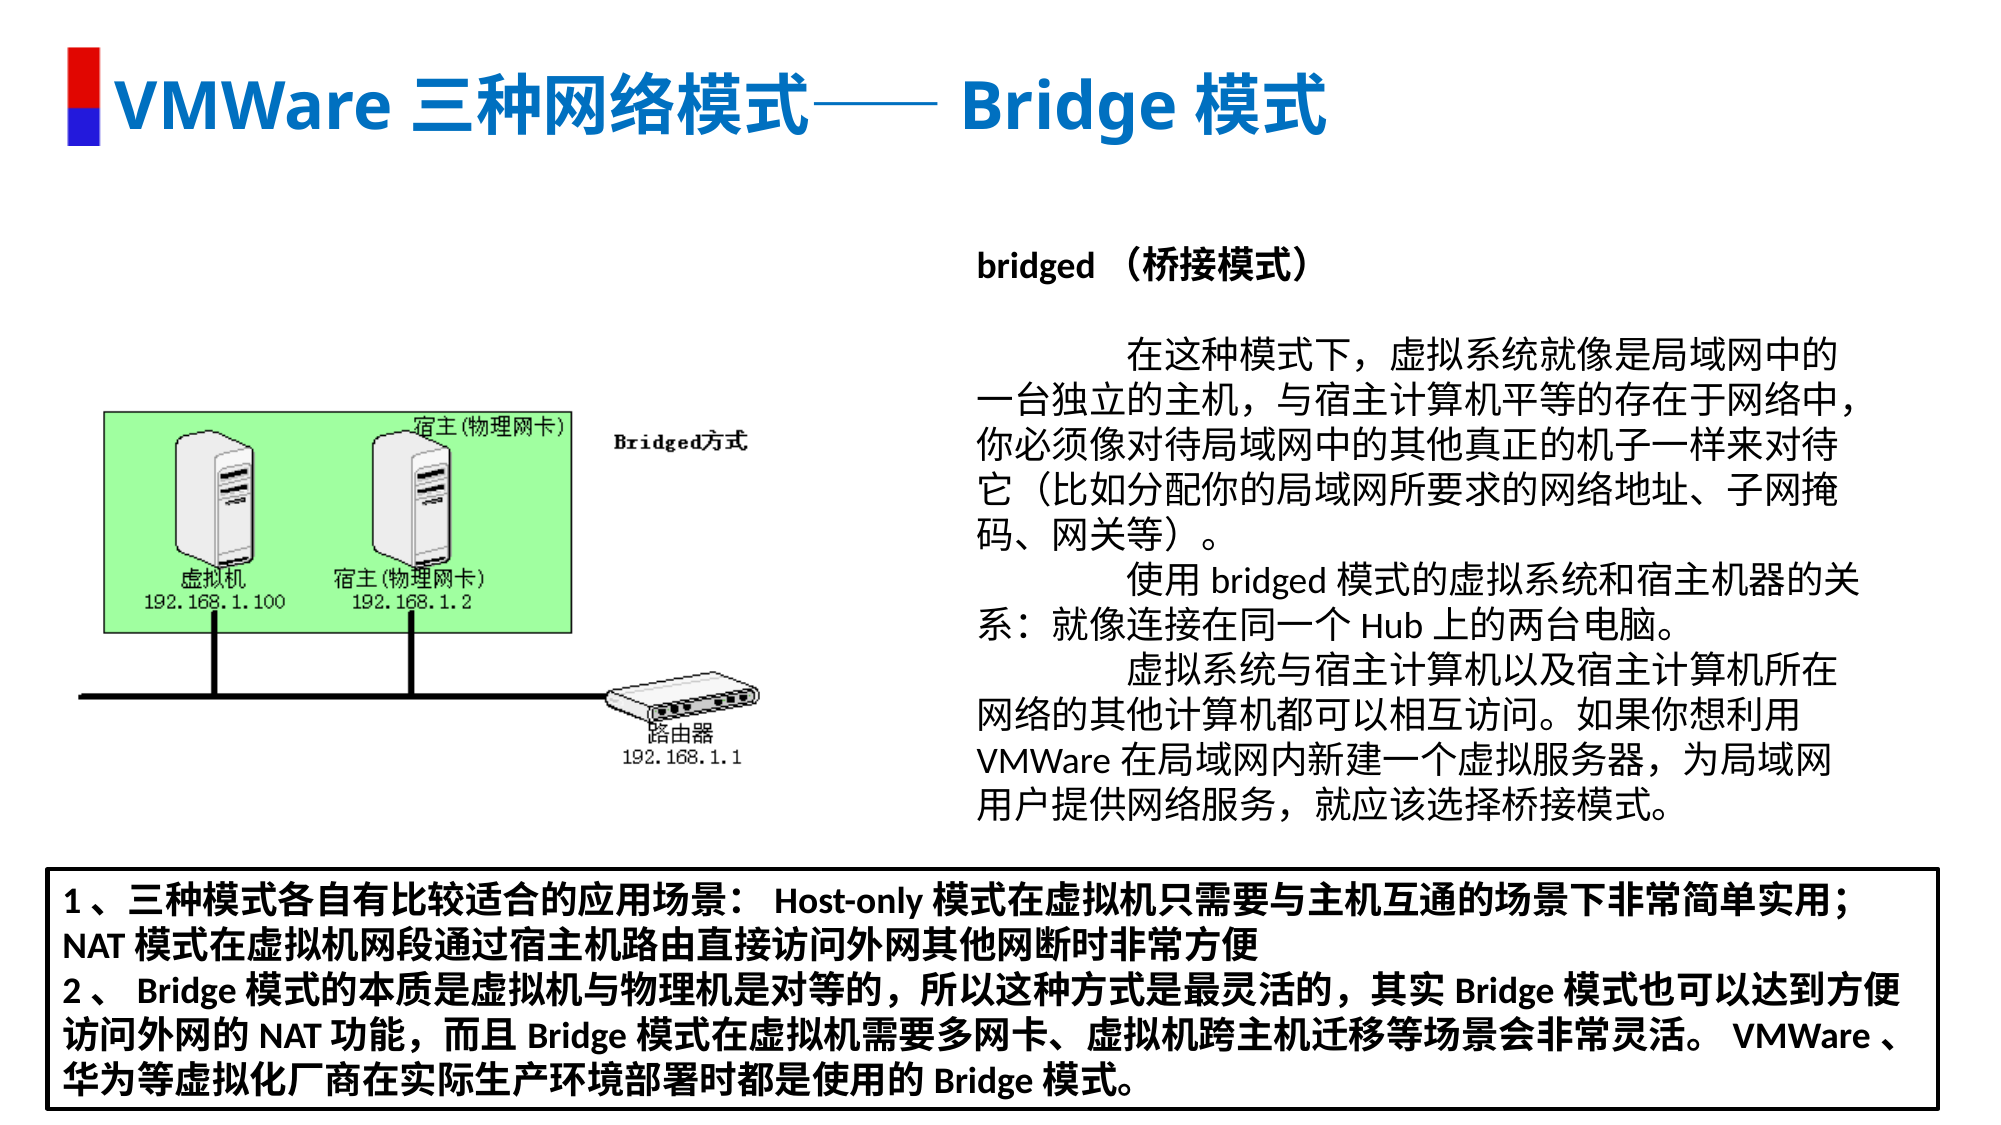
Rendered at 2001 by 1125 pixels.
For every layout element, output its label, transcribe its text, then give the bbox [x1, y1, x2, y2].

text_box 1、三种模式各自有比较适合的应用场景：Host-only模式在虚拟机只需要与主机互通的场景下非常简单实用；NAT模式在虚拟机网段通过宿主机路由直接访问外网其他网断时非常方便 2、Bridge模式的本质是虚拟机与物理机是对等的，所以这种方式是最灵活的，其实Bridge模式也可以达到方便访问外网的NAT功能，而且Bridge模式在虚拟机需要多网卡、虚拟机跨主机迁移等场景会非常灵活。VMWare、华为等虚拟化厂商在实际生产环境部署时都是使用的Bridge模式。 [45, 867, 1940, 1111]
picture [66, 46, 99, 146]
title VMWare三种网络模式——Bridge模式 [99, 45, 1900, 161]
text_box bridged（桥接模式） 在这种模式下，虚拟系统就像是局域网中的一台独立的主机，与宿主计算机平等的存在于网络中，你必须像对待局域网中的其他真正的机子一样来对待它（比如分配你的局域网所要求的网络地址、子网掩码、网关等）。 使用bridged模式的虚拟系统和宿主机器的关系：就像连接在同一个Hub上的两台电脑。 虚拟系统与宿主计算机以及宿主计算机所在网络的其他计算机都可以相互访问。如果你想利用VMWare在局域网内新建一个虚拟服务器，为局域网用户提供网络服务，就应该选择桥接模式。 [961, 233, 1881, 867]
picture [76, 377, 836, 786]
